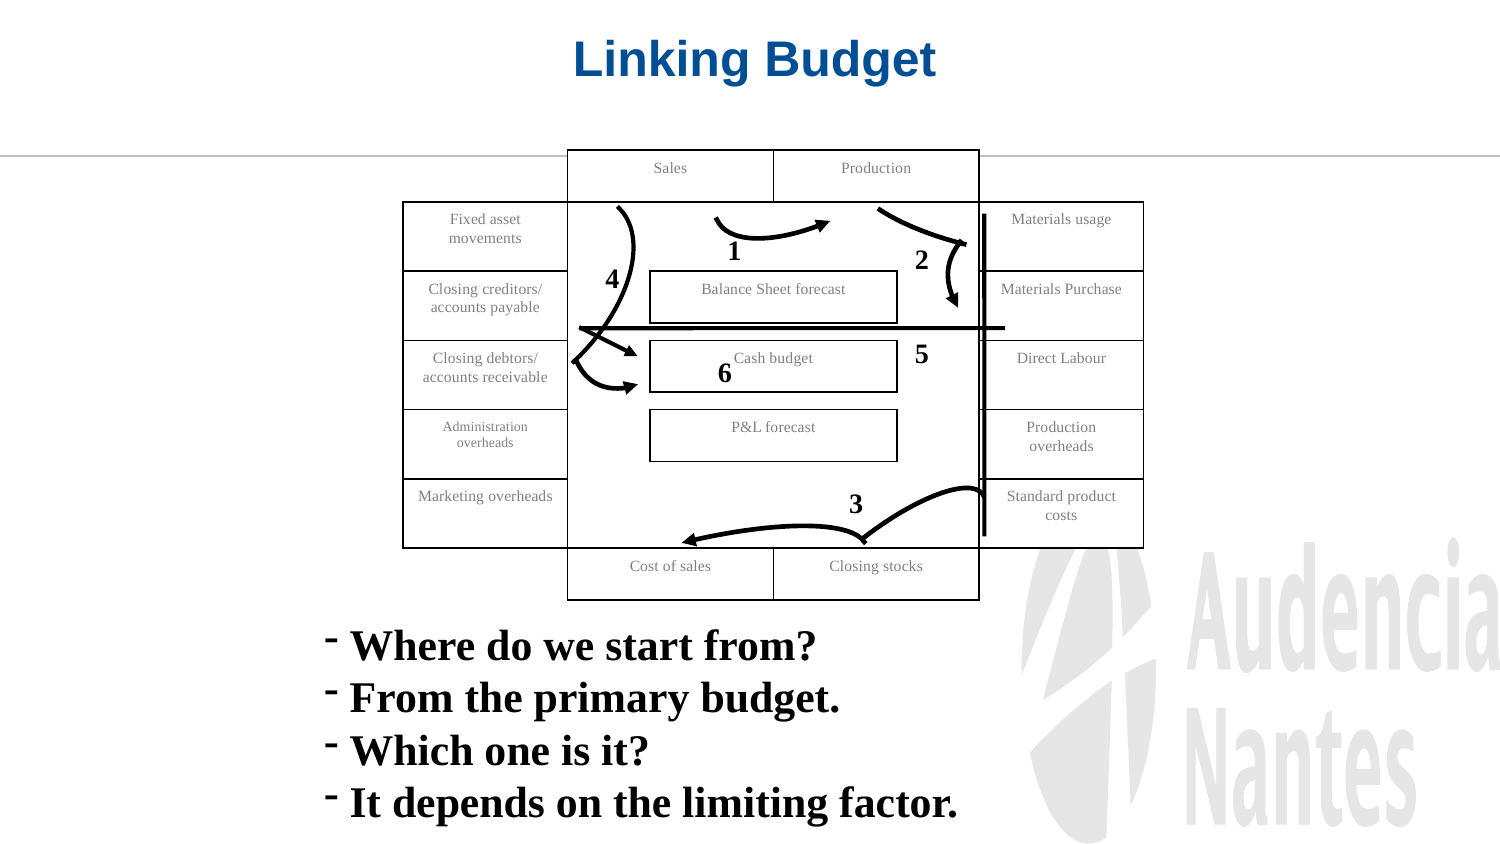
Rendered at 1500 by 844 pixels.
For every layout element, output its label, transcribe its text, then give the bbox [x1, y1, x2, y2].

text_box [402, 149, 1144, 601]
text_box Linking Budget [225, 18, 1285, 94]
text_box Where do we start from? From the primary budget. Which one is it? It depends on the limiting factor. [309, 609, 1041, 835]
